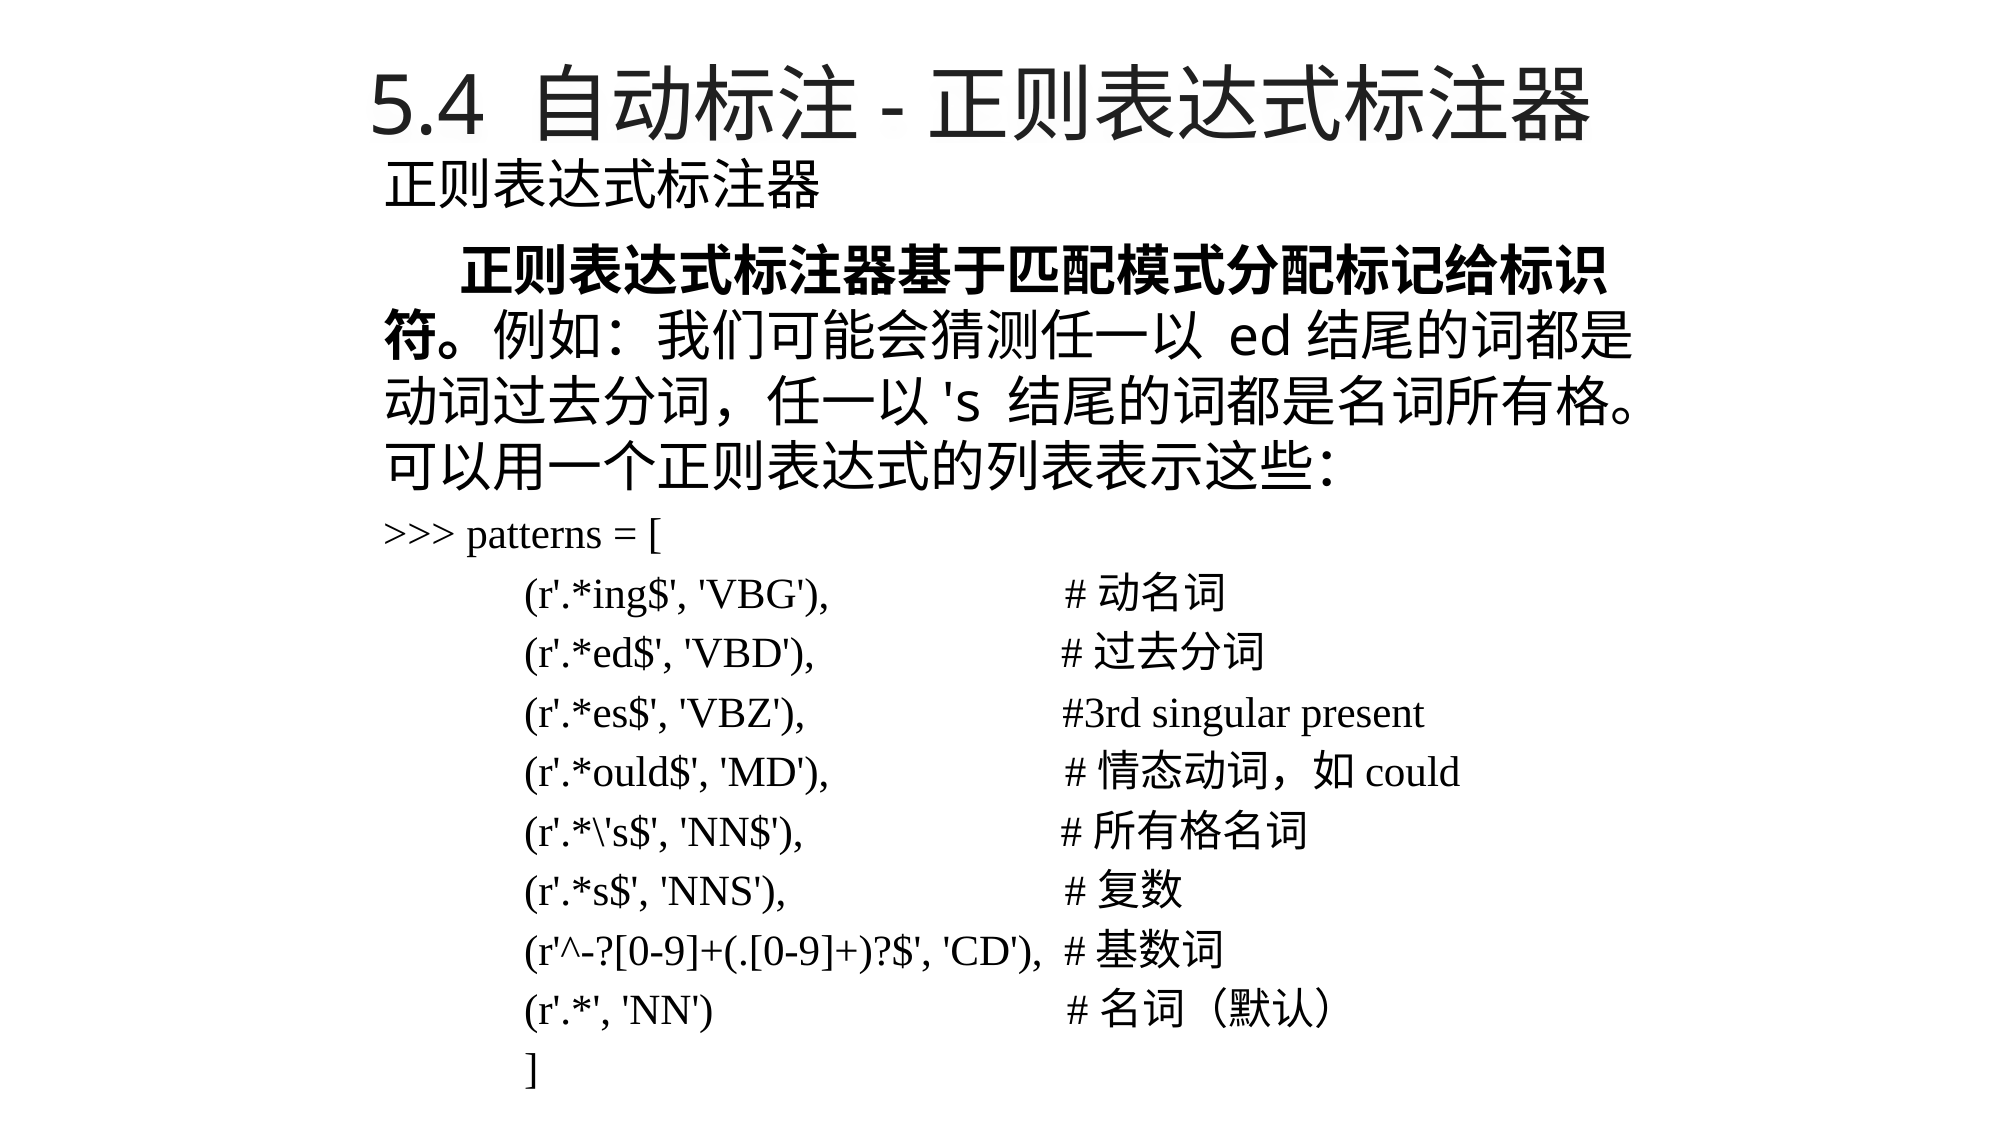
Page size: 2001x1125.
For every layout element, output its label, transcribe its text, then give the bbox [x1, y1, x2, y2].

title 5.4 自动标注-正则表达式标注器 [353, 28, 1647, 161]
list 正则表达式标注器 正则表达式标注器基于匹配模式分配标记给标识符。例如：我们可能会猜测任一以 ed结尾的词都是动词过去分词，任一以's 结尾的词都是名词所有格。可以用一个正则表达式的列表表示这些： >>> patterns = [ (r'.*ing$', 'VBG'), #动名词 (r'.*ed$', 'VBD'), #过去分词 (r'.*es$', 'VBZ'), #3rd singular present (r'.*ould$', 'MD'), #情态动词，如could (r'.*\'s$', 'NN$'), #所有格名词 (r'.*s$', 'NNS'), #复数 (r'^-?[0-9]+(.[0-9]+)?$', 'CD'), #基数词 (r'.*', 'NN') #名词（默认） ] [368, 142, 1662, 1109]
